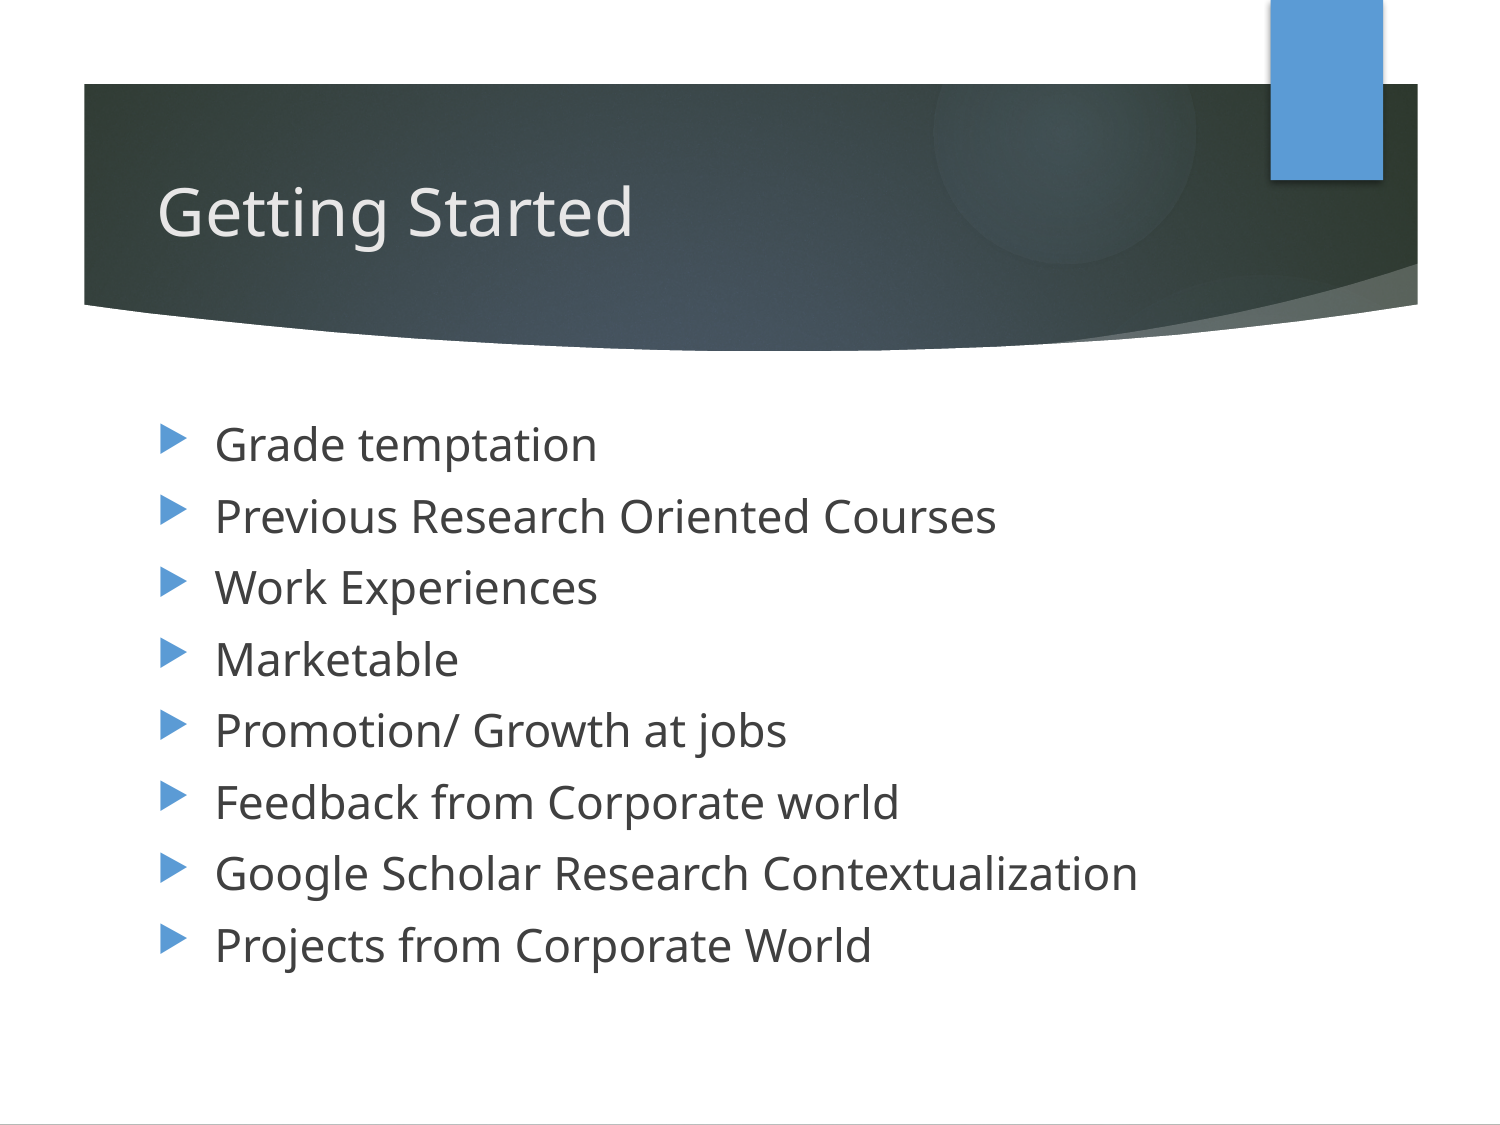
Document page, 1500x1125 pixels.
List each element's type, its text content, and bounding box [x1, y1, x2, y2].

list Grade temptation Previous Research Oriented Courses Work Experiences Marketable Promotion/ Growth at jobs Feedback from Corporate world Google Scholar Research Contextualization Projects from Corporate World [142, 408, 1183, 988]
title Getting Started [141, 151, 1183, 269]
